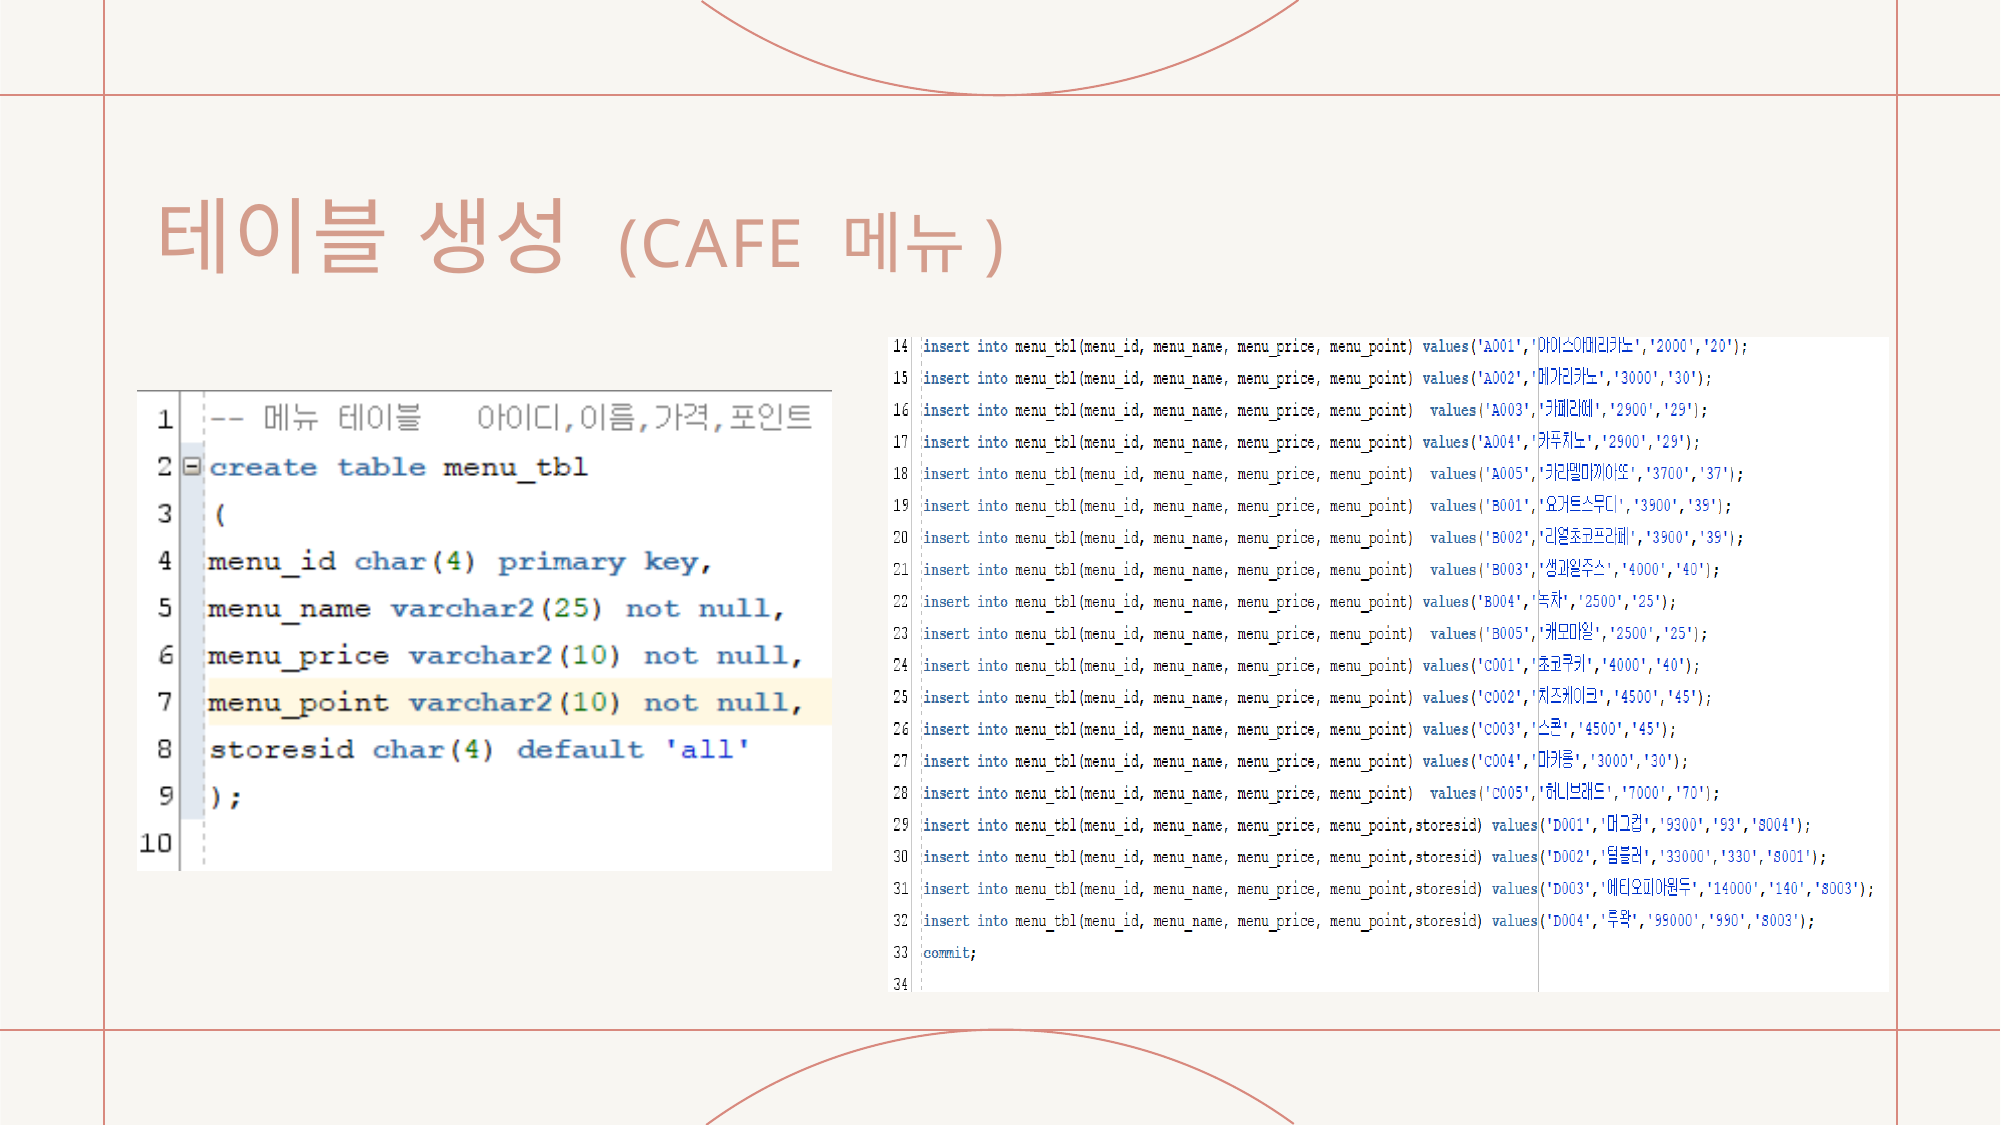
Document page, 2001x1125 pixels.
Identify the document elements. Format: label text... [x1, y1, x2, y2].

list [888, 337, 1889, 992]
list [137, 390, 833, 871]
title 테이블 생성 (CAFE 메뉴) [137, 119, 1863, 337]
